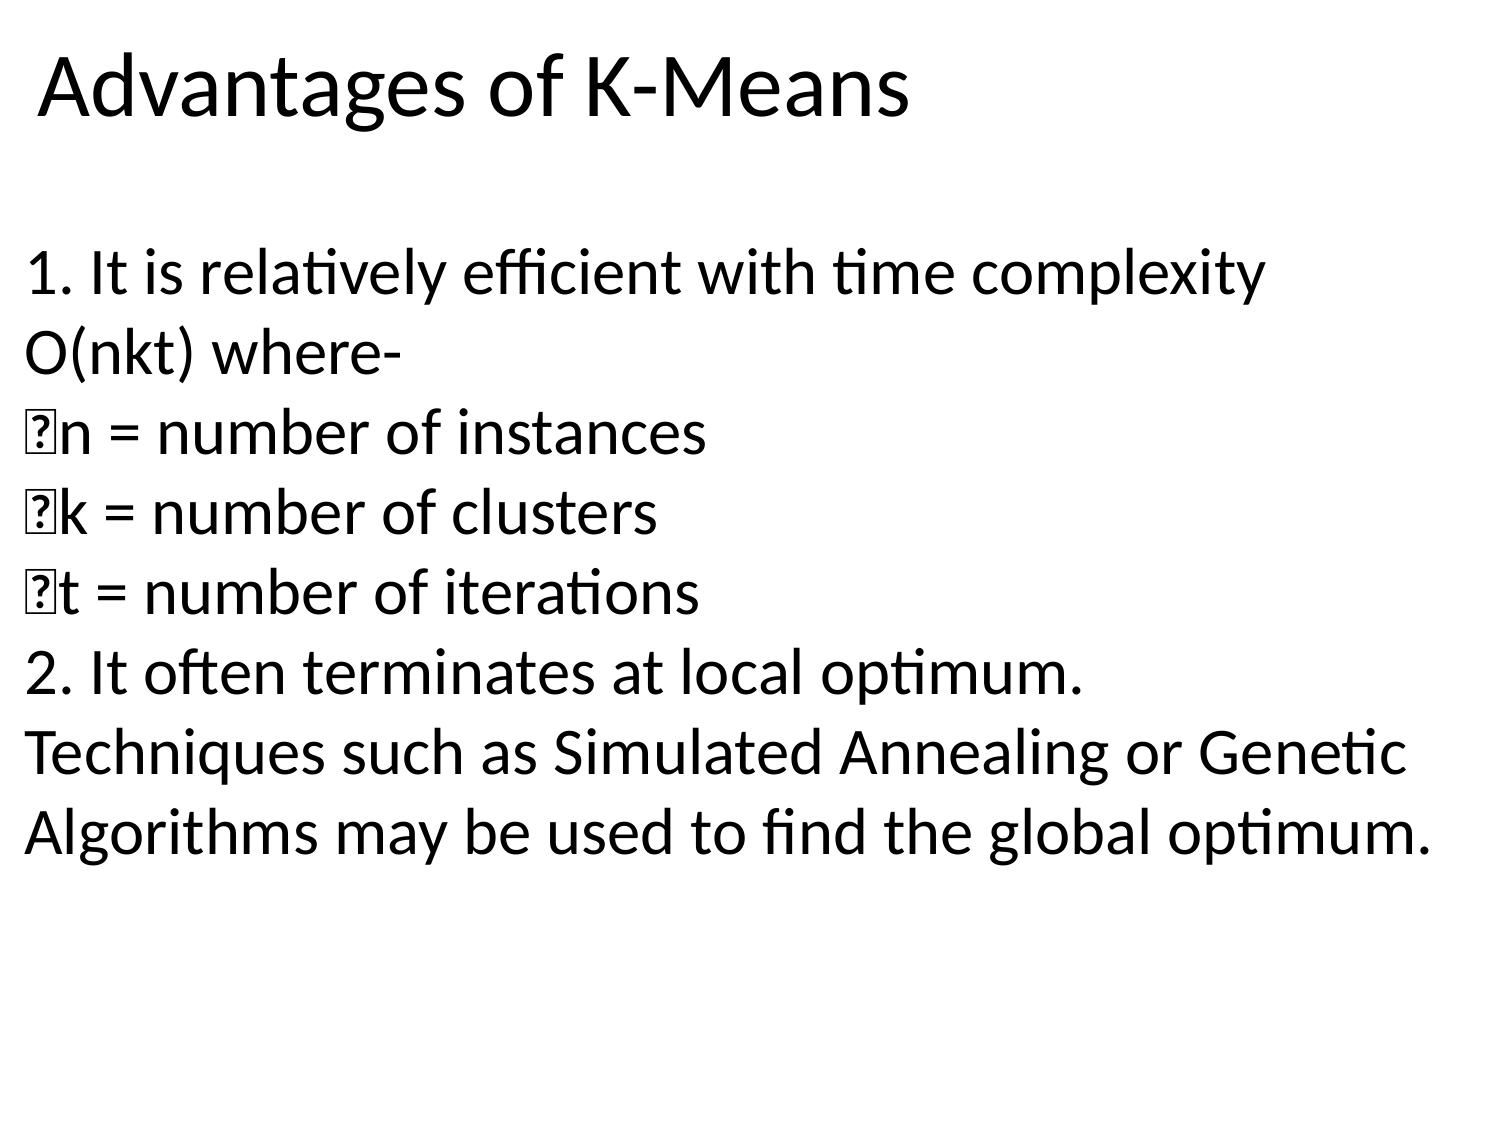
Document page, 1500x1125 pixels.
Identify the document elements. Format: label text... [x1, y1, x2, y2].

subtitle 1. It is relatively efficient with time complexity O(nkt) where- n = number of instances k = number of clusters t = number of iterations 2. It often terminates at local optimum. Techniques such as Simulated Annealing or Genetic Algorithms may be used to find the global optimum. [24, 228, 1446, 912]
title Advantages of K-Means [37, 24, 1446, 136]
